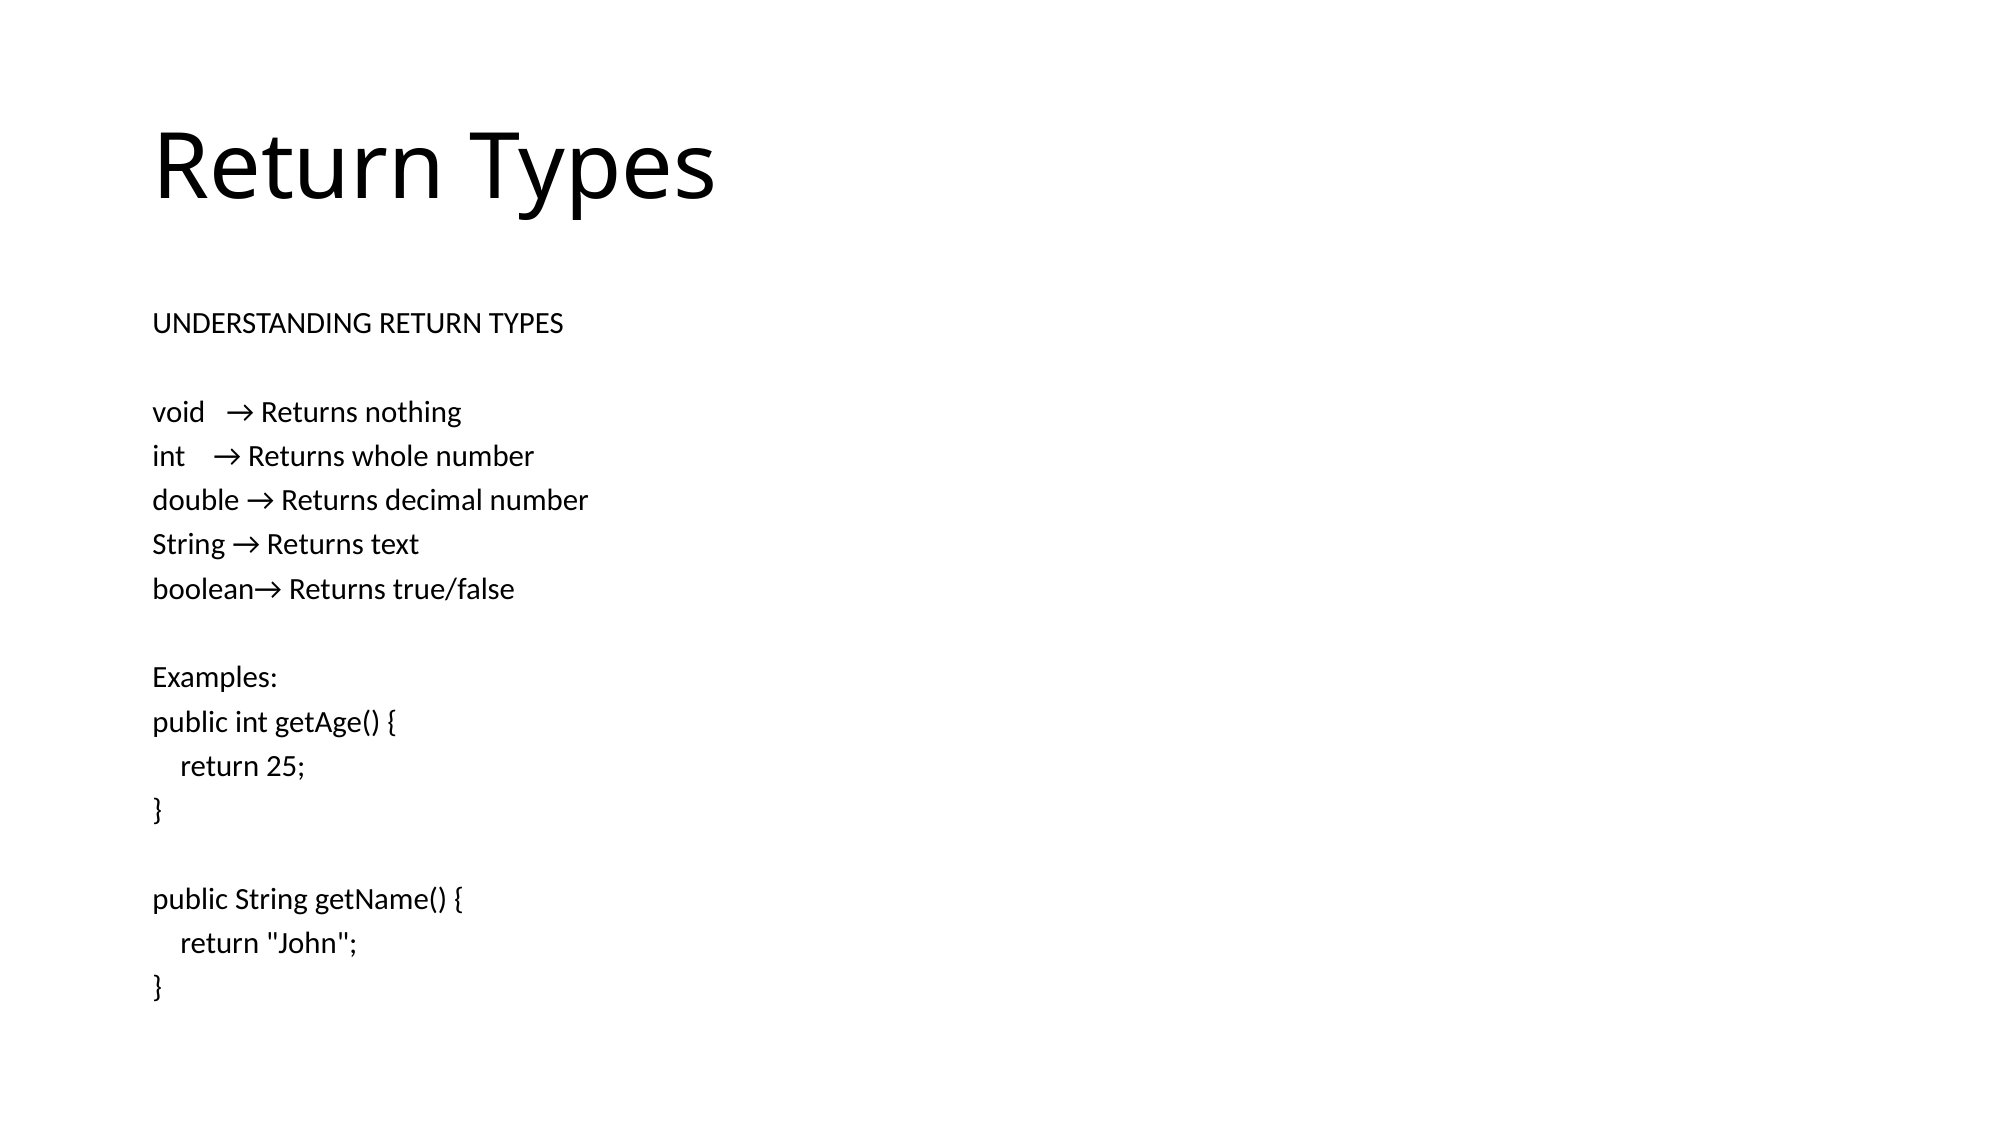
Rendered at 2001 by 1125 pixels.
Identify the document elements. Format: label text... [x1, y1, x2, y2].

title Return Types [137, 59, 1863, 278]
list UNDERSTANDING RETURN TYPES void → Returns nothing int → Returns whole number double → Returns decimal number String → Returns text boolean→ Returns true/false Examples: public int getAge() { return 25; } public String getName() { return "John"; } [137, 299, 1863, 1014]
